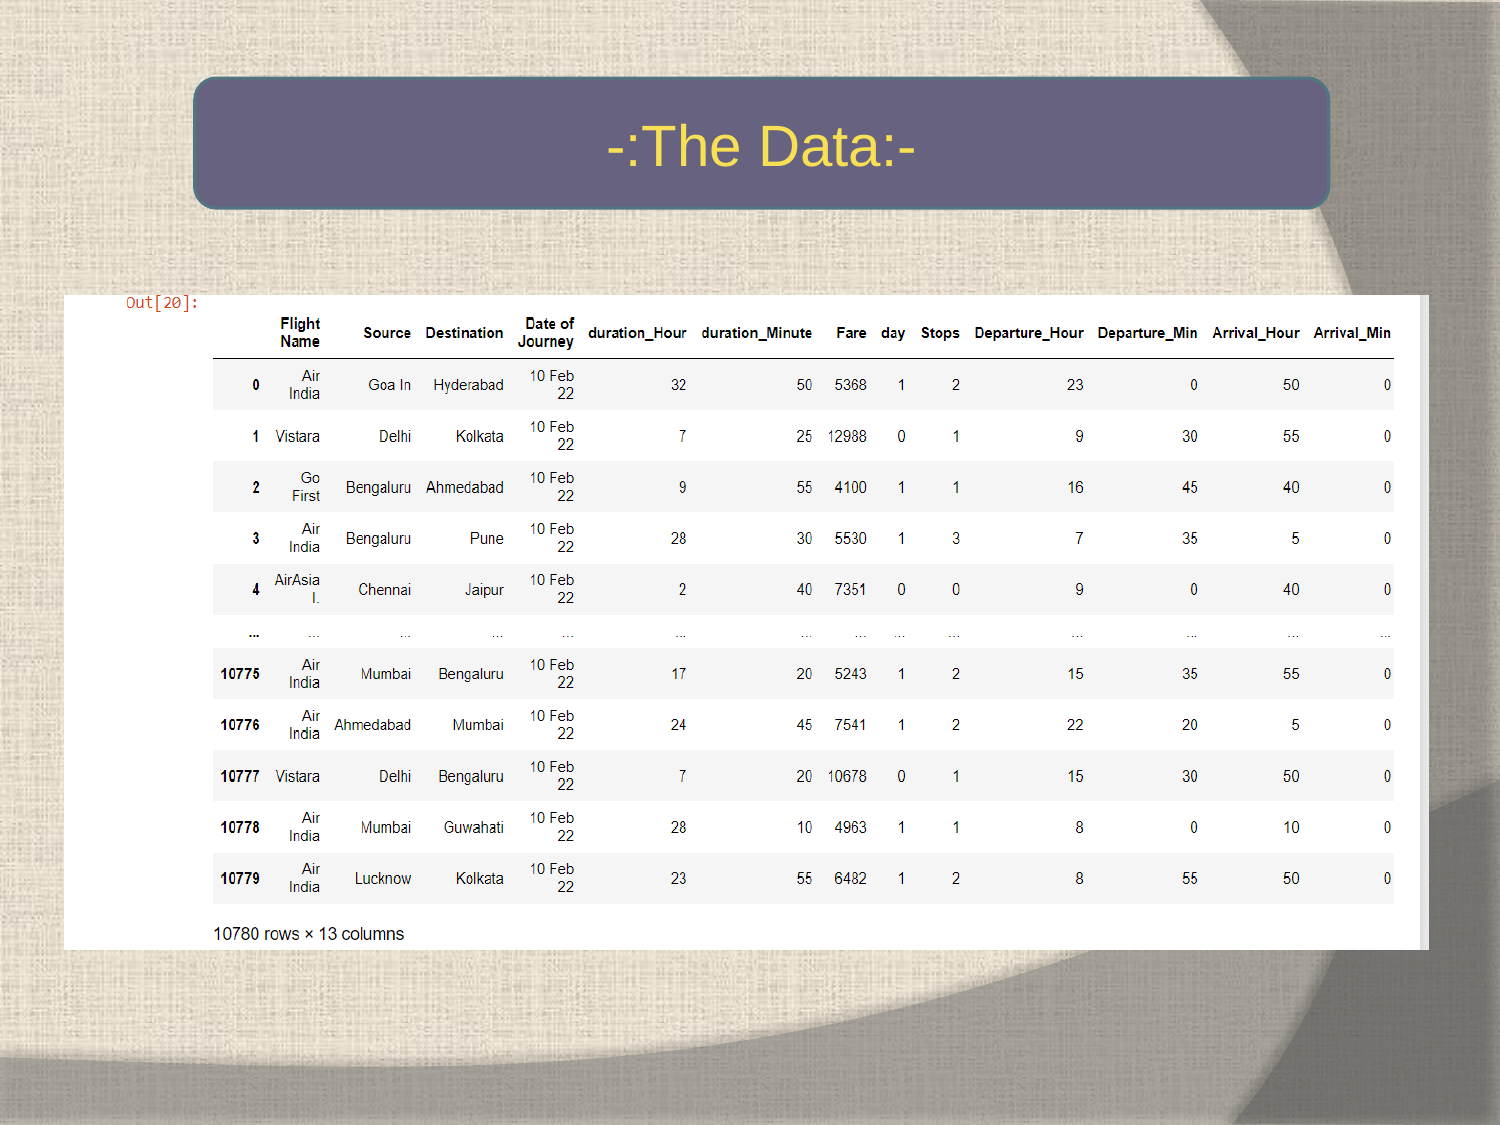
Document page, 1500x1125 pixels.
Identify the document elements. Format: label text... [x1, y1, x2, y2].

text_box -:The Data:- [193, 76, 1331, 210]
picture [64, 295, 1429, 950]
